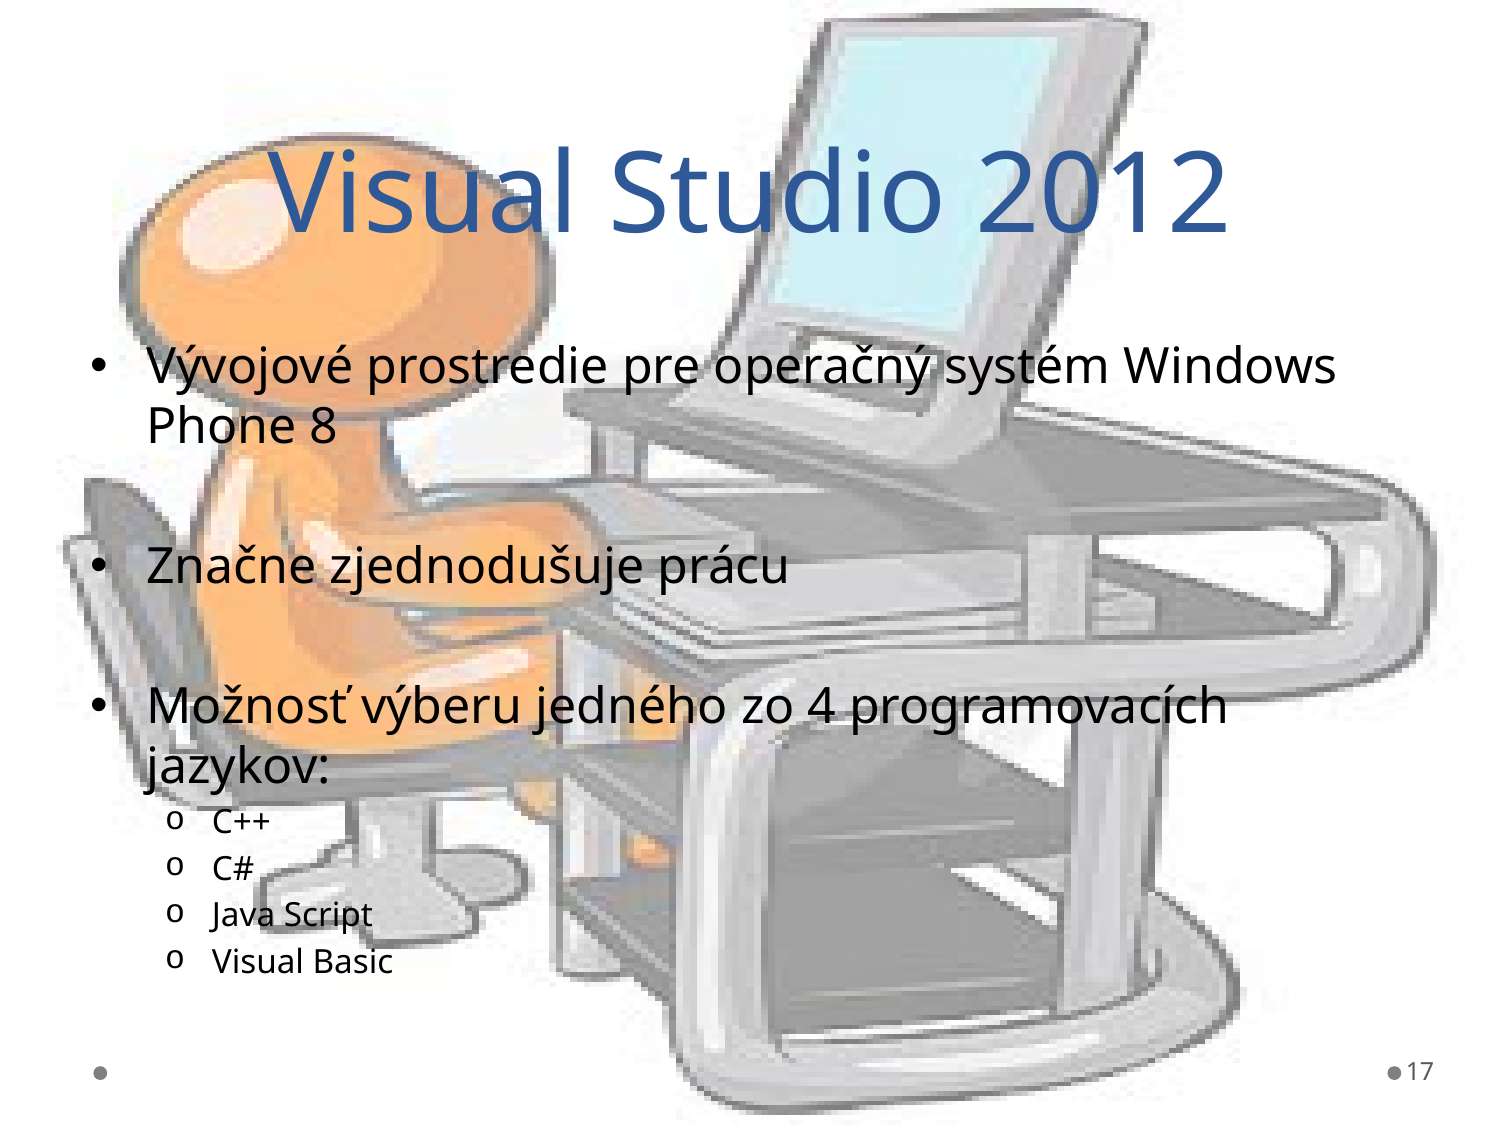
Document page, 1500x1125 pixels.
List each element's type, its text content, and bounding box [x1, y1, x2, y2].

title Visual Studio 2012 [75, 0, 1425, 263]
slide_number 17 [1401, 1042, 1494, 1103]
list Vývojové prostredie pre operačný systém Windows Phone 8 Značne zjednodušuje prácu Možnosť výberu jedného zo 4 programovacích jazykov: C++ C# Java Script Visual Basic [75, 326, 1425, 1035]
